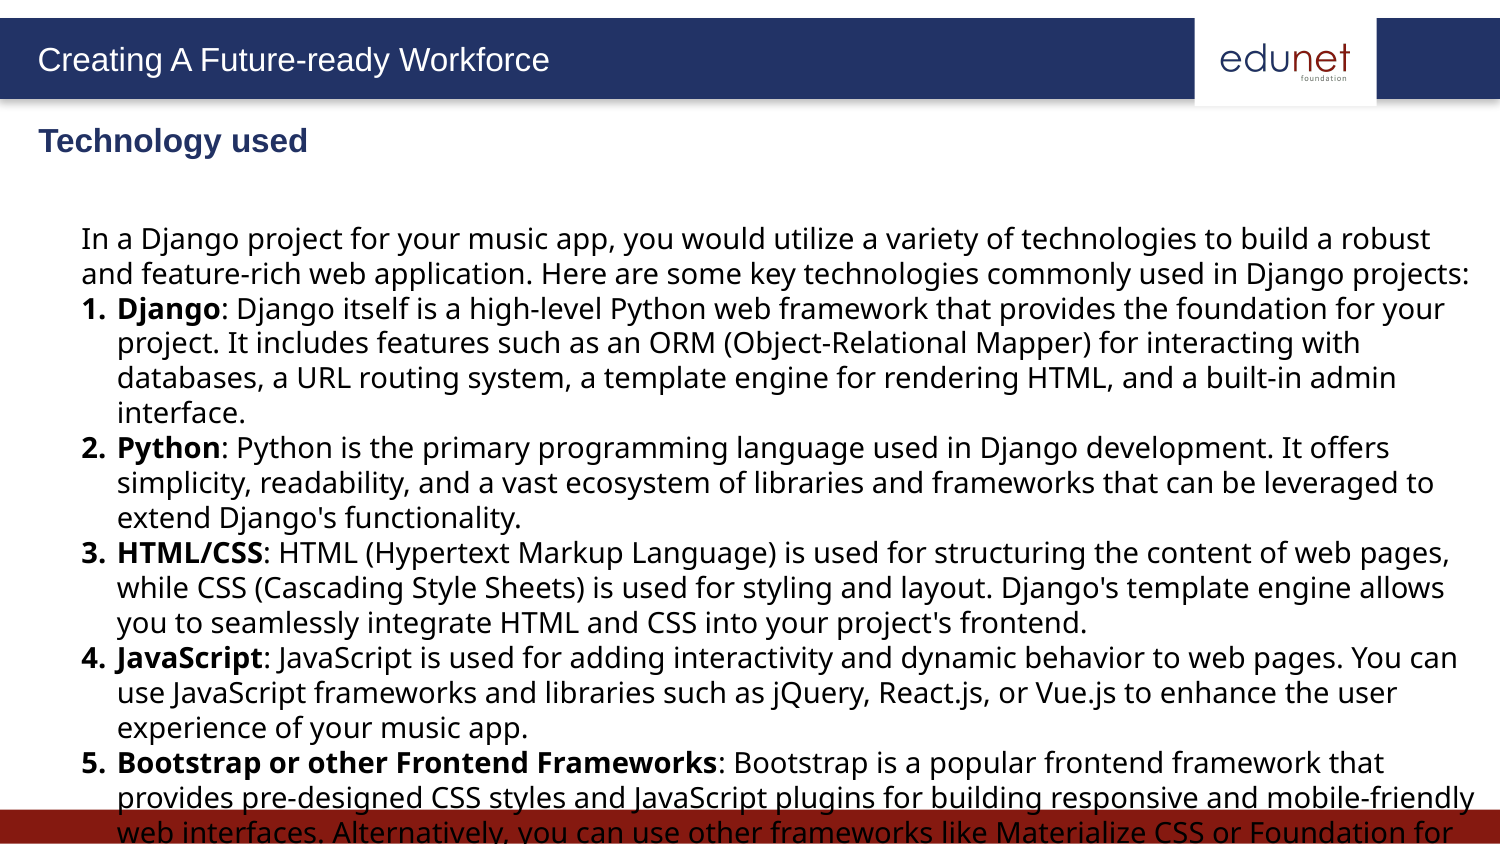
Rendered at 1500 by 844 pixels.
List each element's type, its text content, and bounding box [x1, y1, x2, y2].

picture [1215, 38, 1356, 86]
text_box Technology used [23, 112, 750, 167]
text_box In a Django project for your music app, you would utilize a variety of technologies to build a robust and feature-rich web application. Here are some key technologies commonly used in Django projects: Django: Django itself is a high-level Python web framework that provides the foundation for your project. It includes features such as an ORM (Object-Relational Mapper) for interacting with databases, a URL routing system, a template engine for rendering HTML, and a built-in admin interface. Python: Python is the primary programming language used in Django development. It offers simplicity, readability, and a vast ecosystem of libraries and frameworks that can be leveraged to extend Django's functionality. HTML/CSS: HTML (Hypertext Markup Language) is used for structuring the content of web pages, while CSS (Cascading Style Sheets) is used for styling and layout. Django's template engine allows you to seamlessly integrate HTML and CSS into your project's frontend. JavaScript: JavaScript is used for adding interactivity and dynamic behavior to web pages. You can use JavaScript frameworks and libraries such as jQuery, React.js, or Vue.js to enhance the user experience of your music app. Bootstrap or other Frontend Frameworks: Bootstrap is a popular frontend framework that provides pre-designed CSS styles and JavaScript plugins for building responsive and mobile-friendly web interfaces. Alternatively, you can use other frameworks like Materialize CSS or Foundation for your project's frontend design. [66, 177, 1500, 844]
